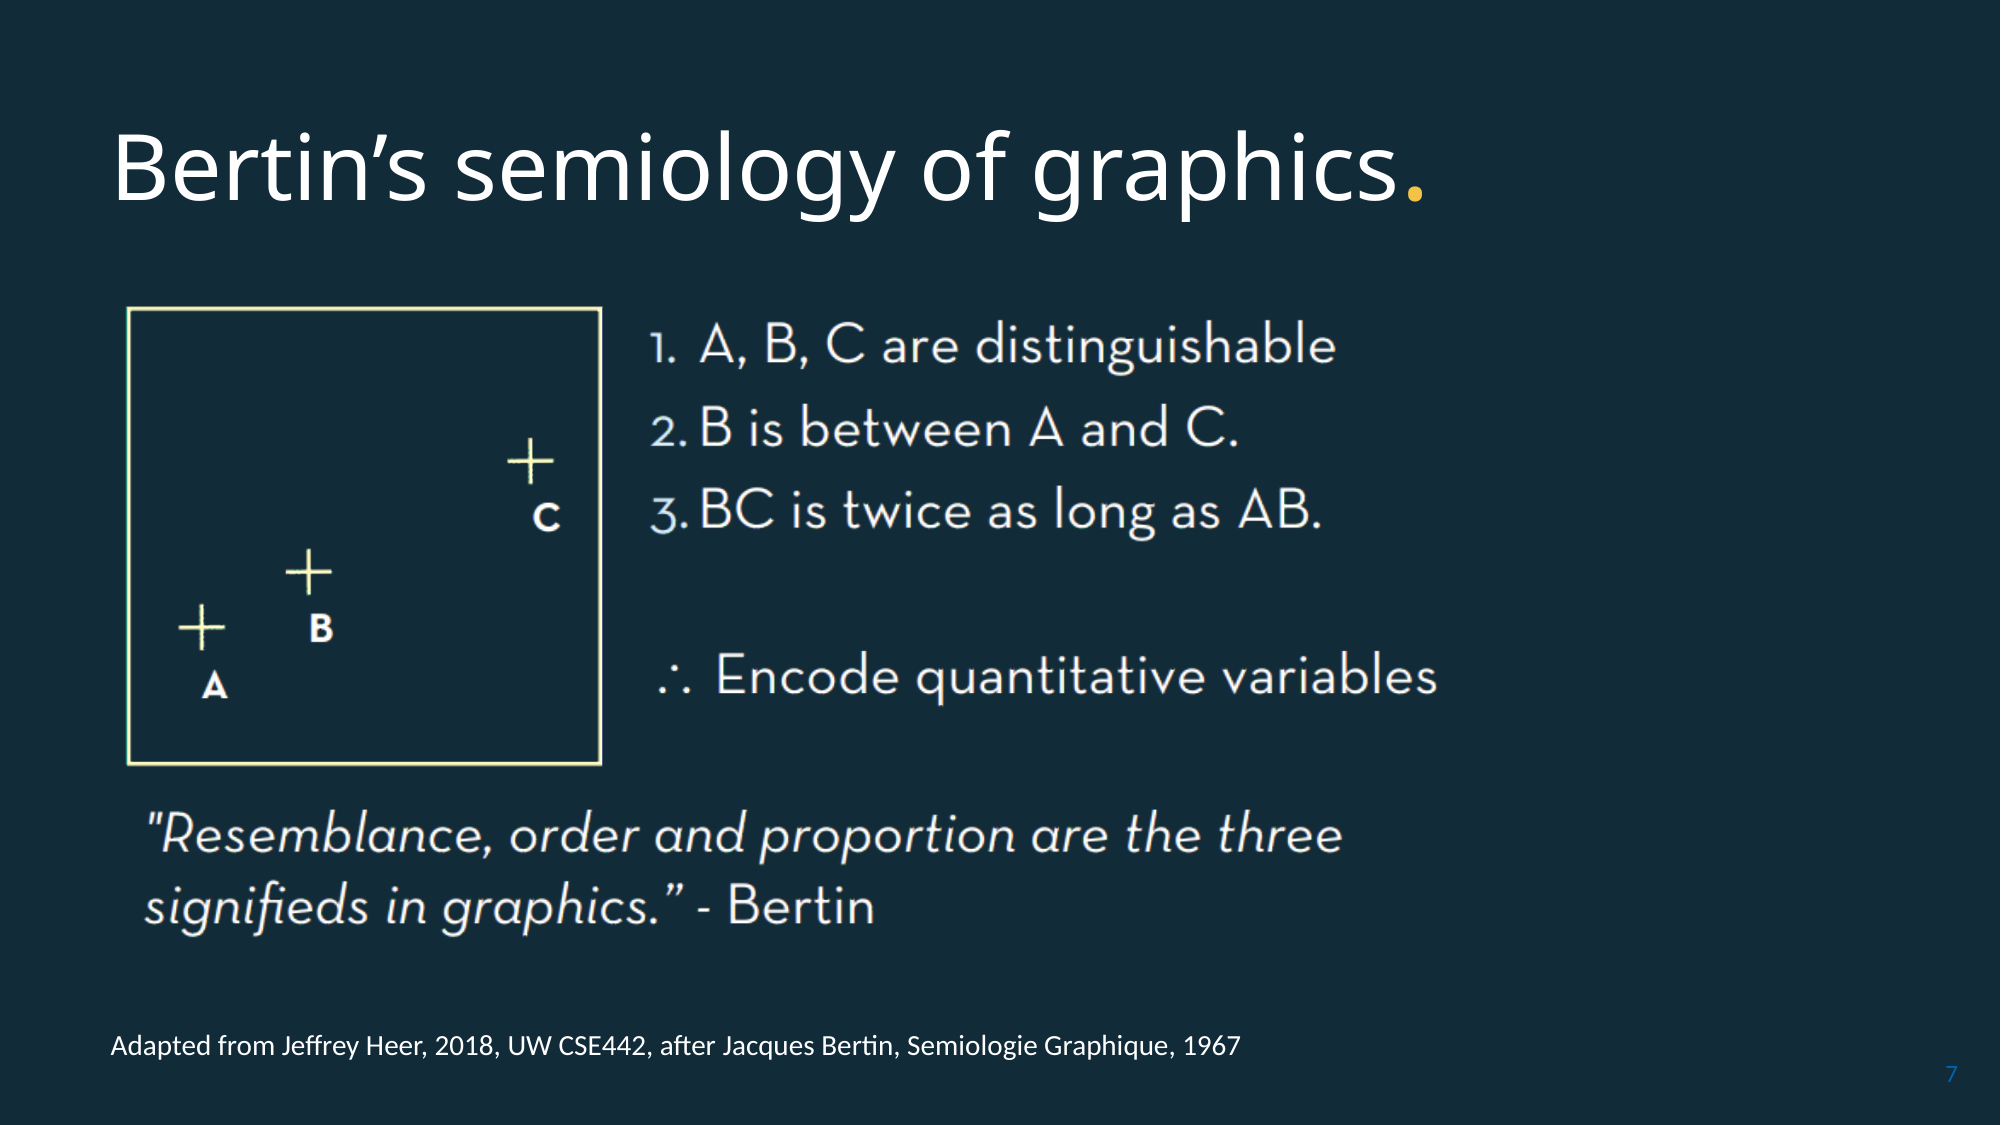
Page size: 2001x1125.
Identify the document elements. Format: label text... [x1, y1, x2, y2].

picture [54, 248, 1537, 982]
title Bertin’s semiology of graphics. [95, 55, 1821, 274]
slide_number 7 [1538, 1042, 1974, 1103]
text_box Adapted from Jeffrey Heer, 2018, UW CSE442, after Jacques Bertin, Semiologie Graphique, 1967 [95, 1018, 1384, 1069]
